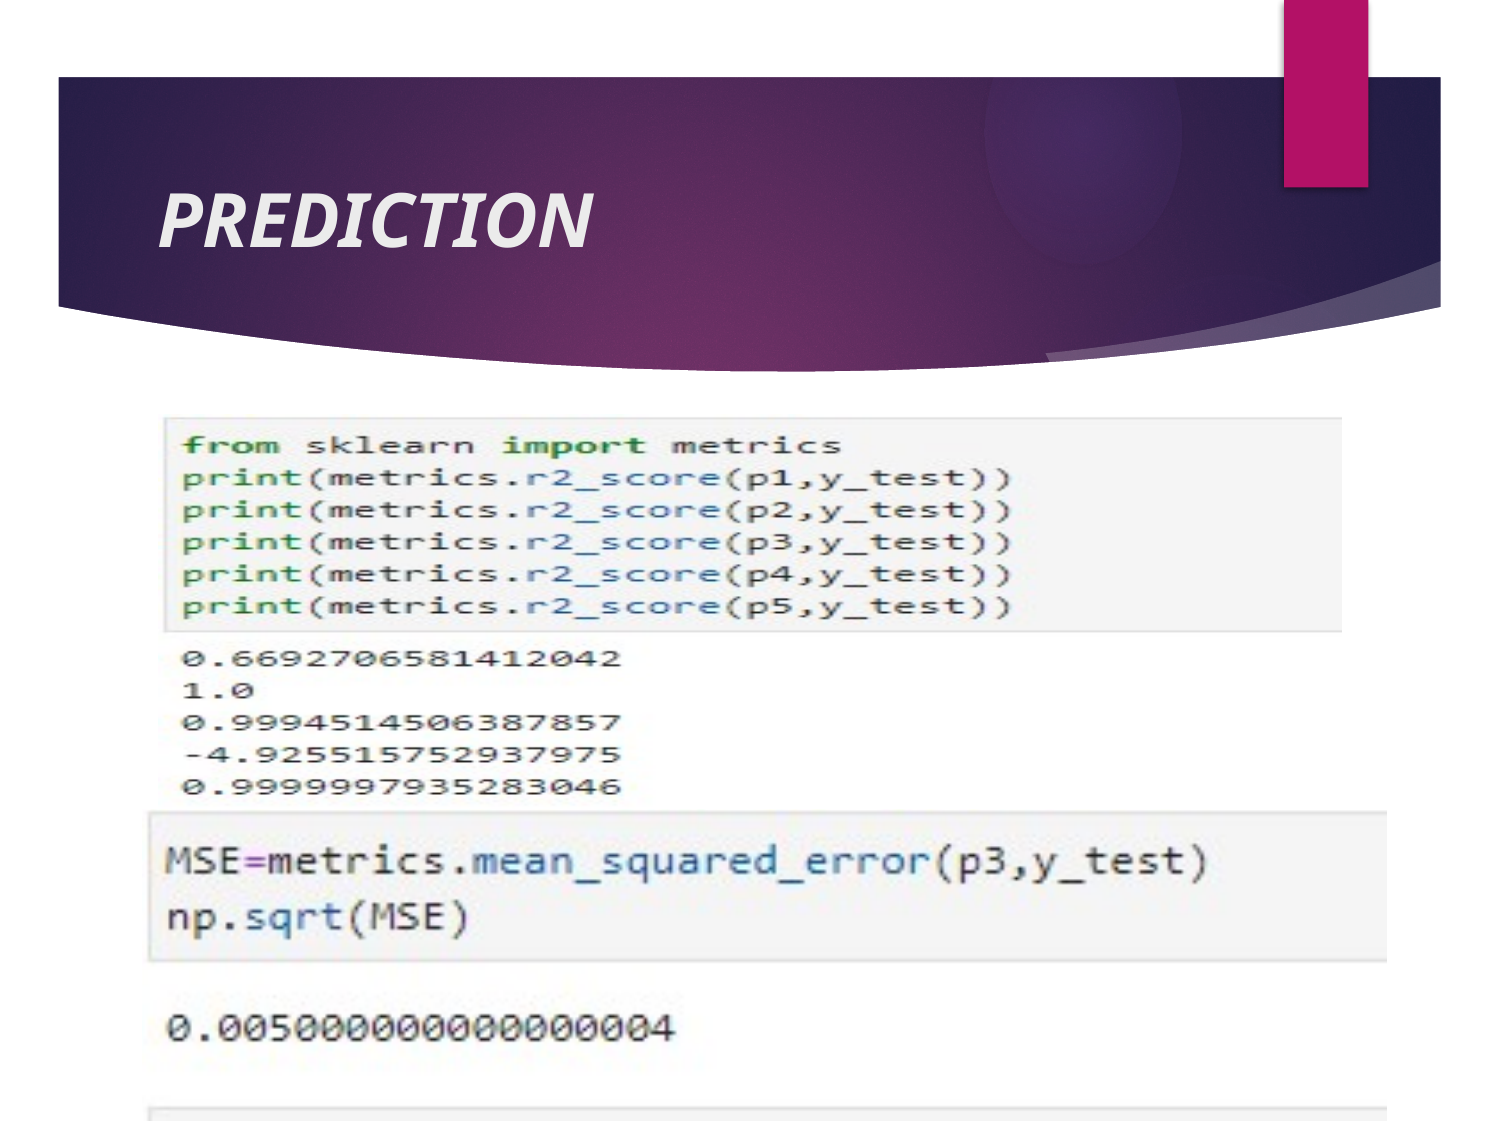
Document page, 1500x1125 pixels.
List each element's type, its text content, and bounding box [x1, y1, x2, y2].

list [157, 414, 1343, 808]
title PREDICTION [142, 159, 1220, 276]
picture [141, 809, 1387, 1121]
